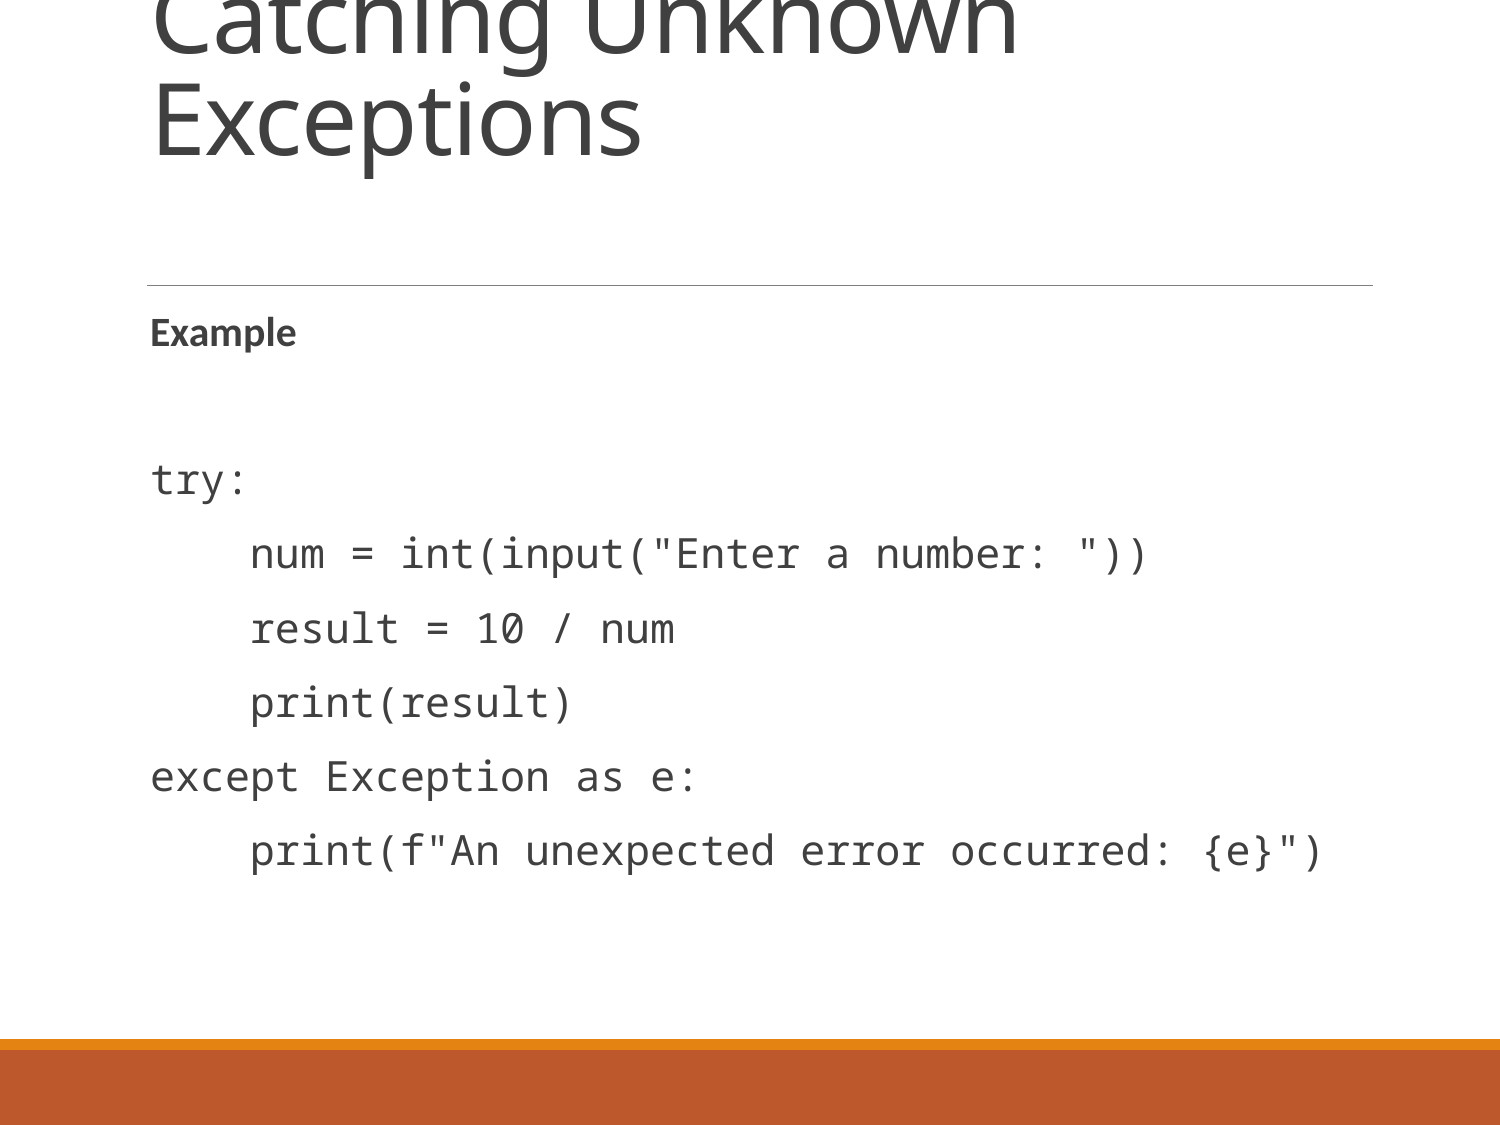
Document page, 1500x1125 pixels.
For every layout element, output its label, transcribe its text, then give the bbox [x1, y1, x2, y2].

list Example try: num = int(input("Enter a number: ")) result = 10 / num print(result) except Exception as e: print(f"An unexpected error occurred: {e}") [135, 302, 1373, 963]
title Catching Unknown Exceptions [135, 47, 1373, 285]
